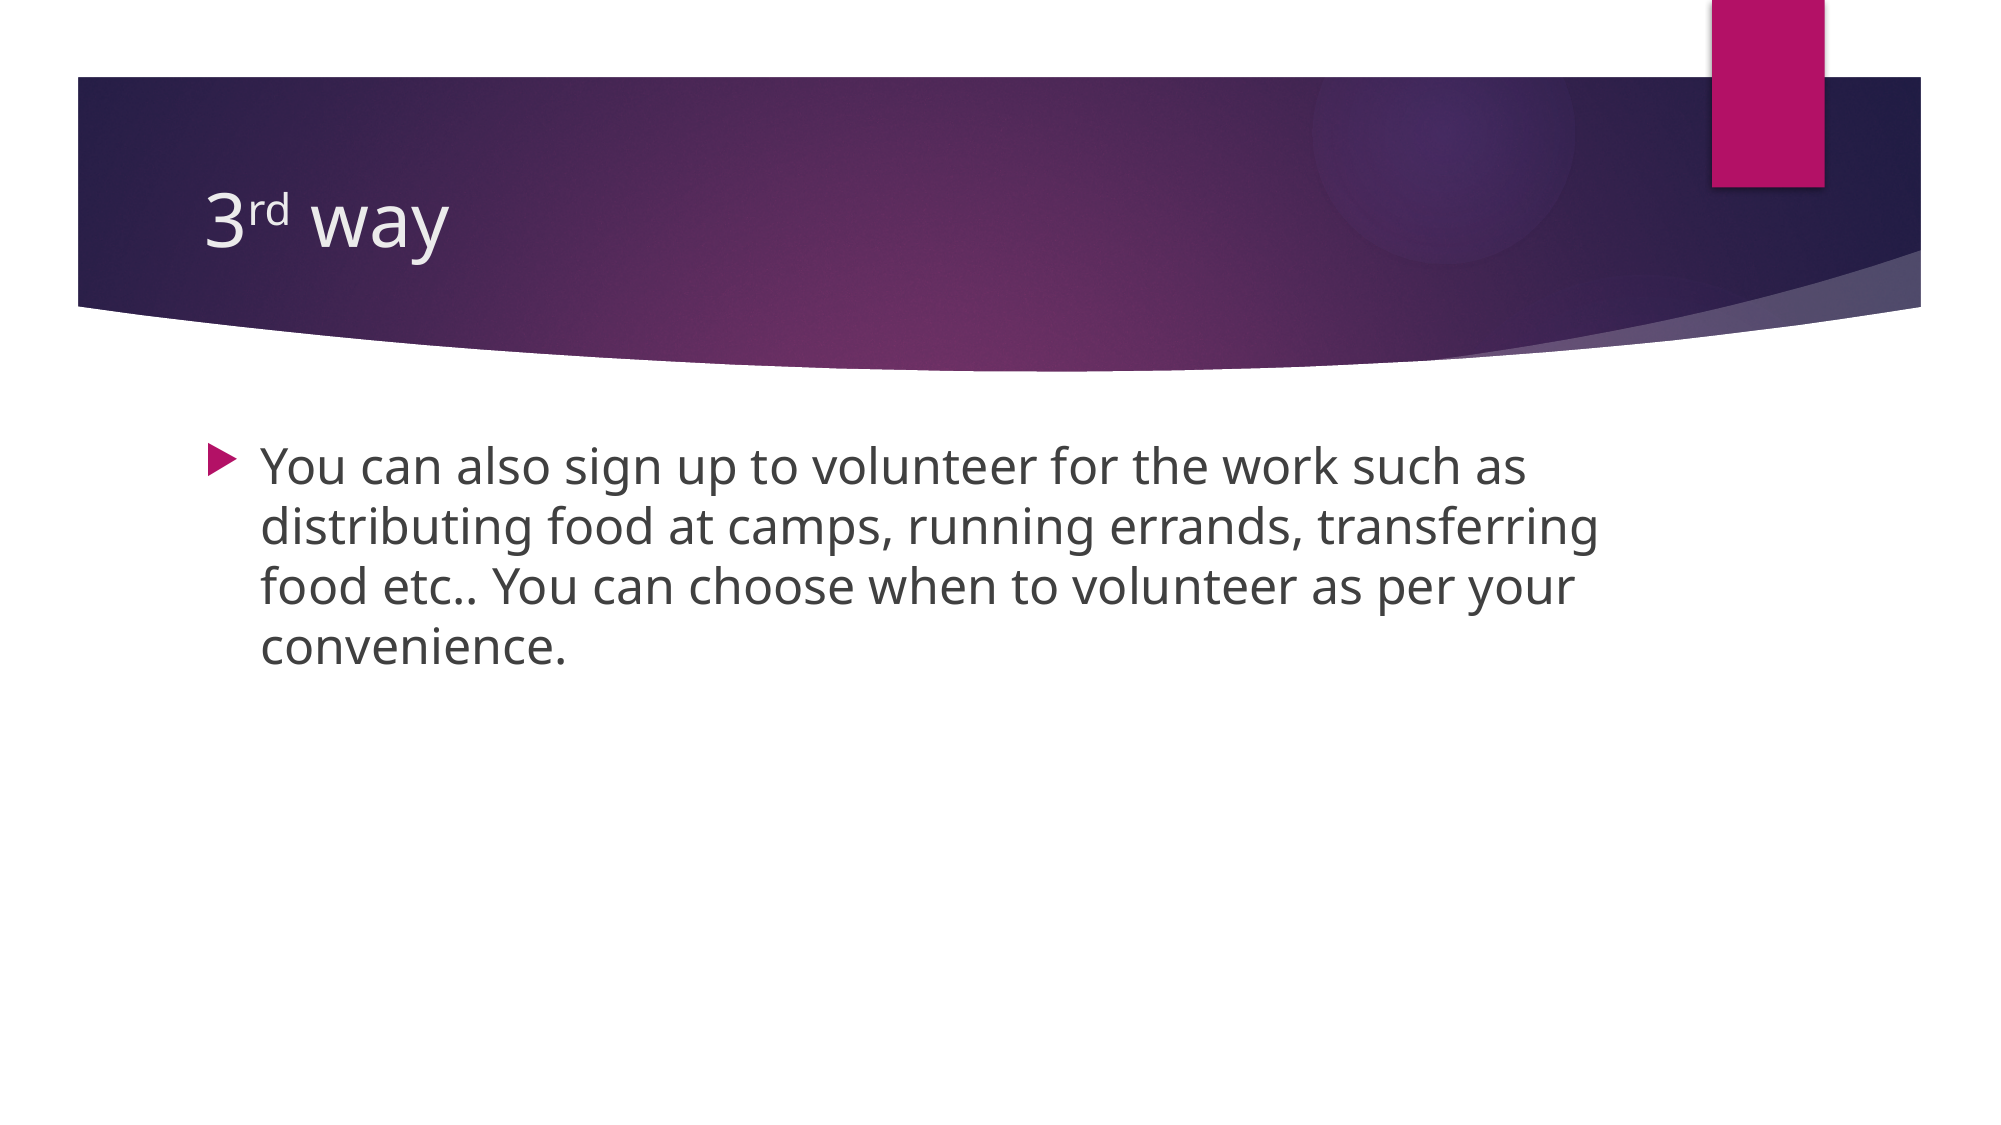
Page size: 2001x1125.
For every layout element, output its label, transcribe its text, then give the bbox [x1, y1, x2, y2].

list You can also sign up to volunteer for the work such as distributing food at camps, running errands, transferring food etc.. You can choose when to volunteer as per your convenience. [189, 427, 1638, 988]
title 3rd way [189, 159, 1627, 276]
